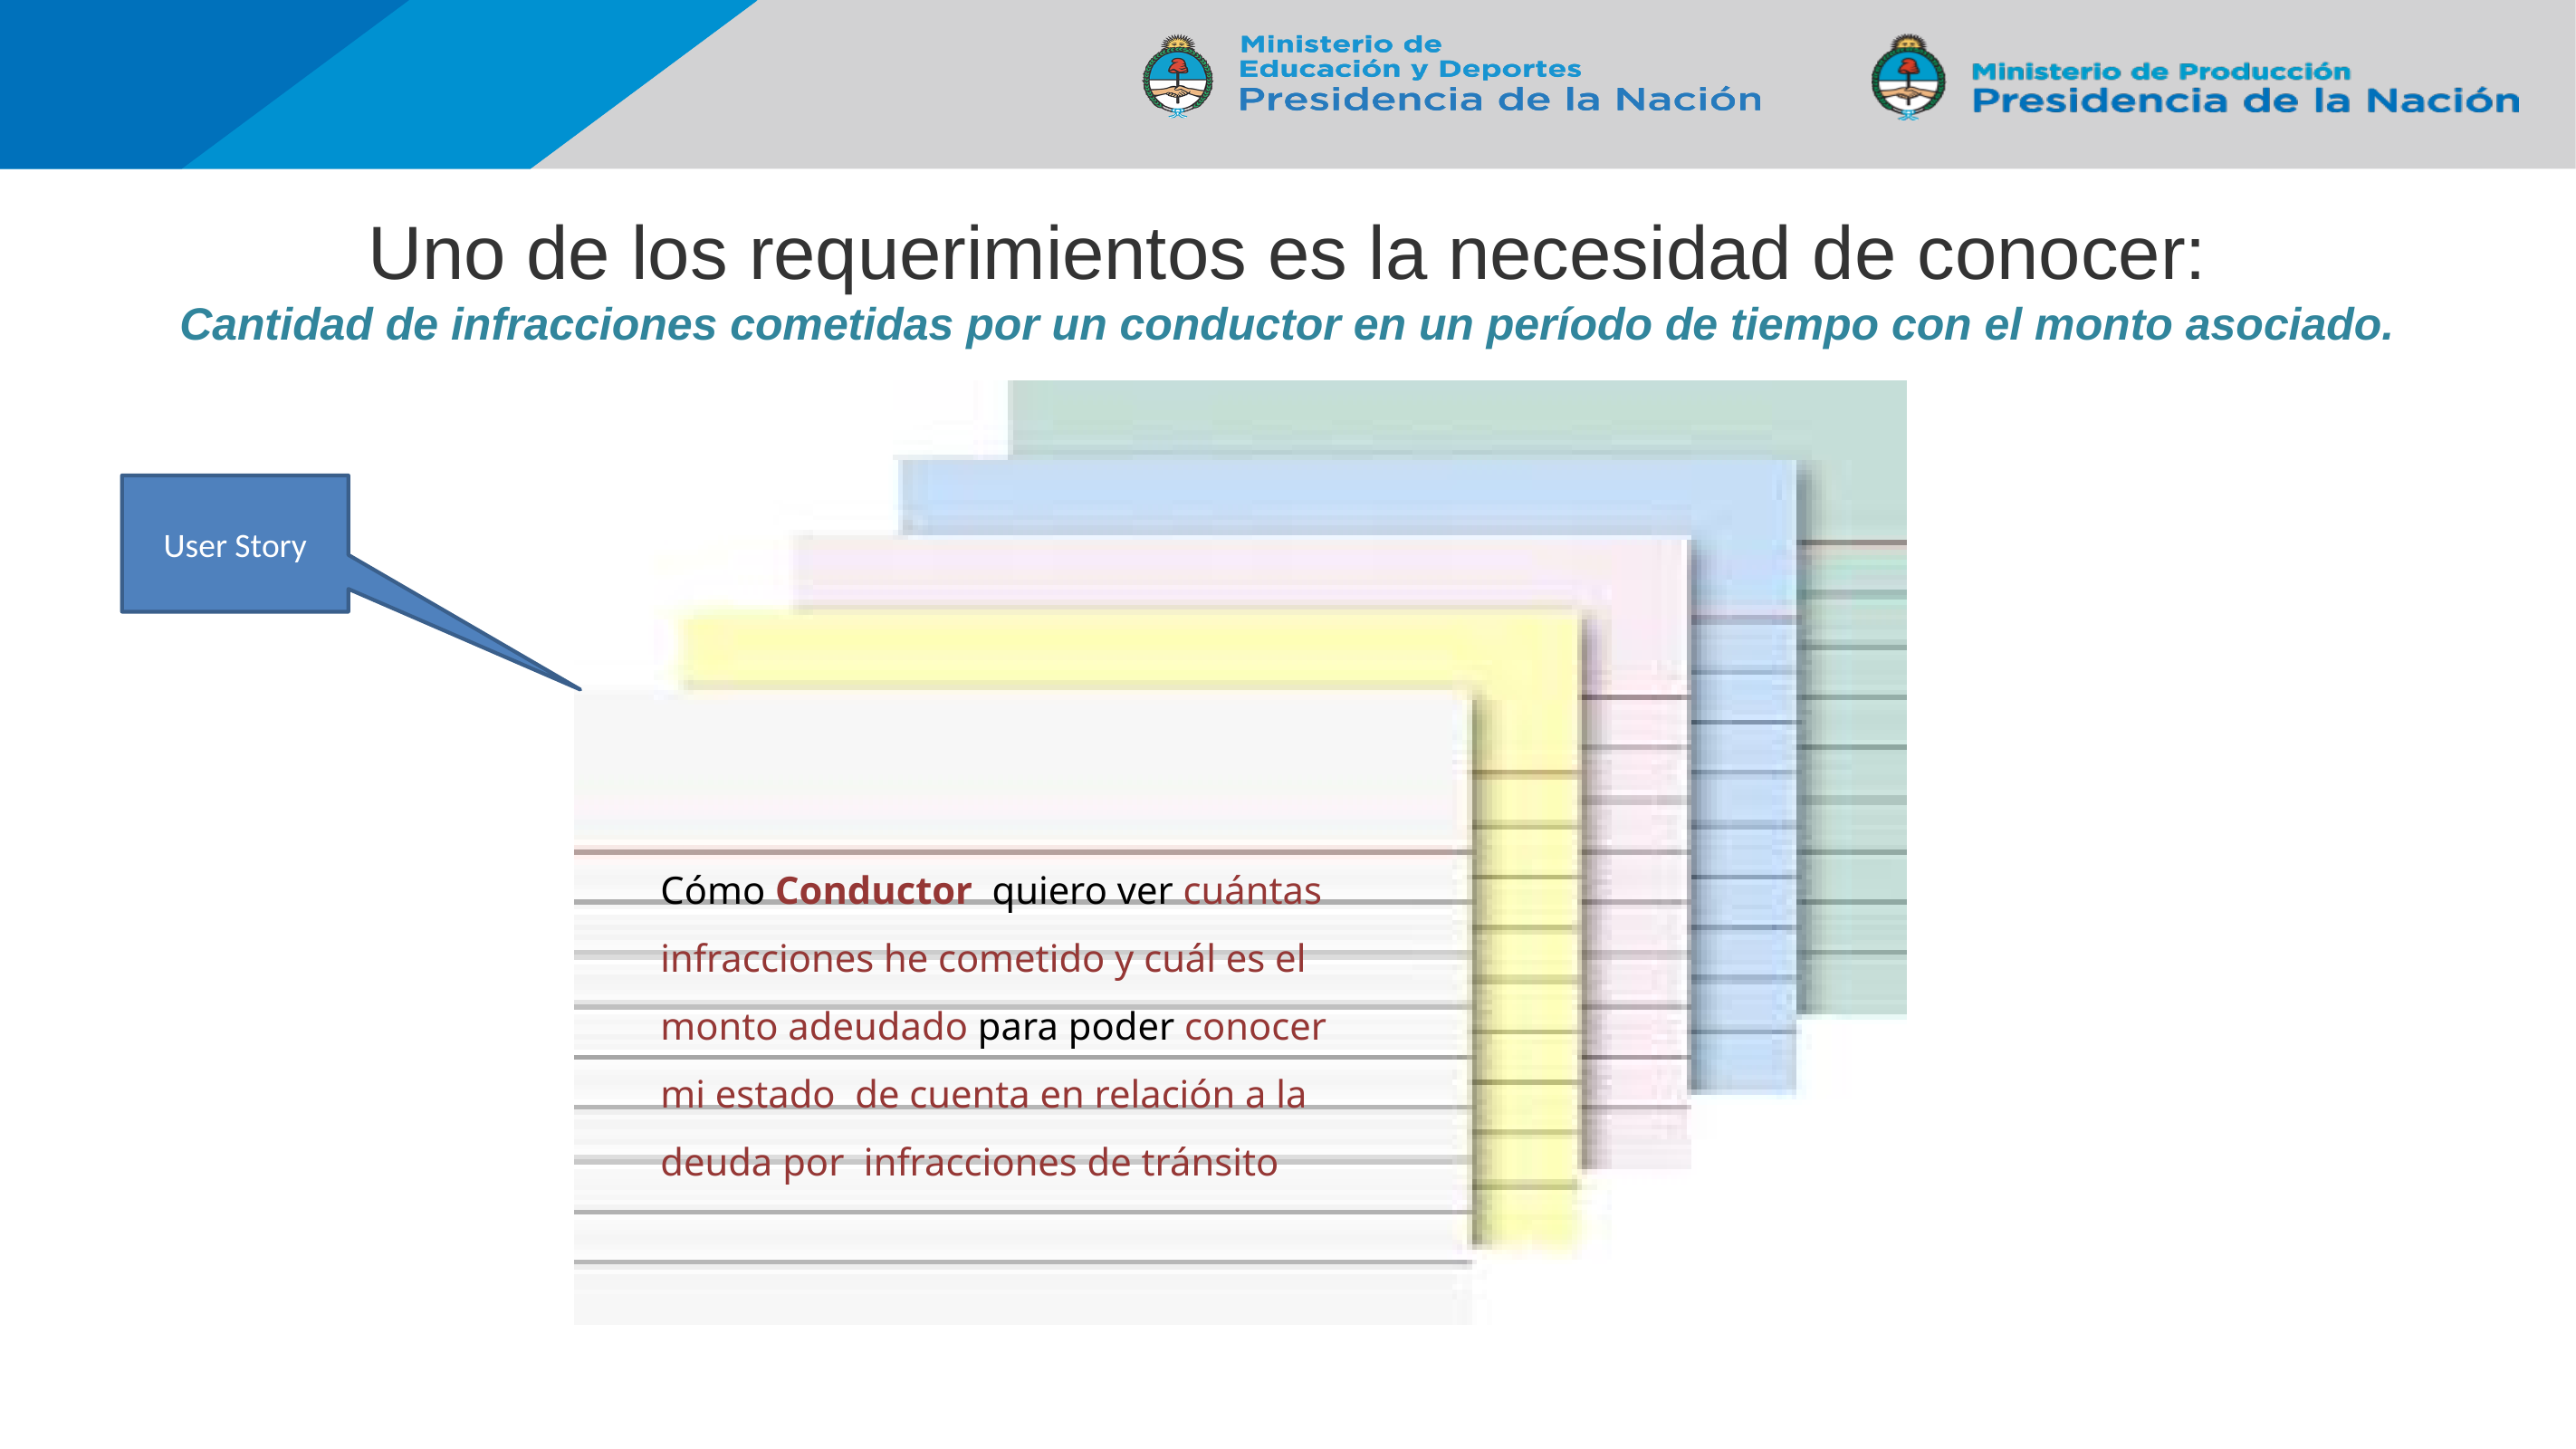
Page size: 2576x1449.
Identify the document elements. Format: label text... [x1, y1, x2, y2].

text_box User Story [120, 473, 570, 687]
picture [1872, 34, 2519, 120]
picture [1142, 34, 1760, 122]
title Uno de los requerimientos es la necesidad de conocer: Cantidad de infracciones cometidas por un conductor en un período de tiempo con el monto asociado. [8, 204, 2567, 408]
picture [574, 380, 1908, 1325]
